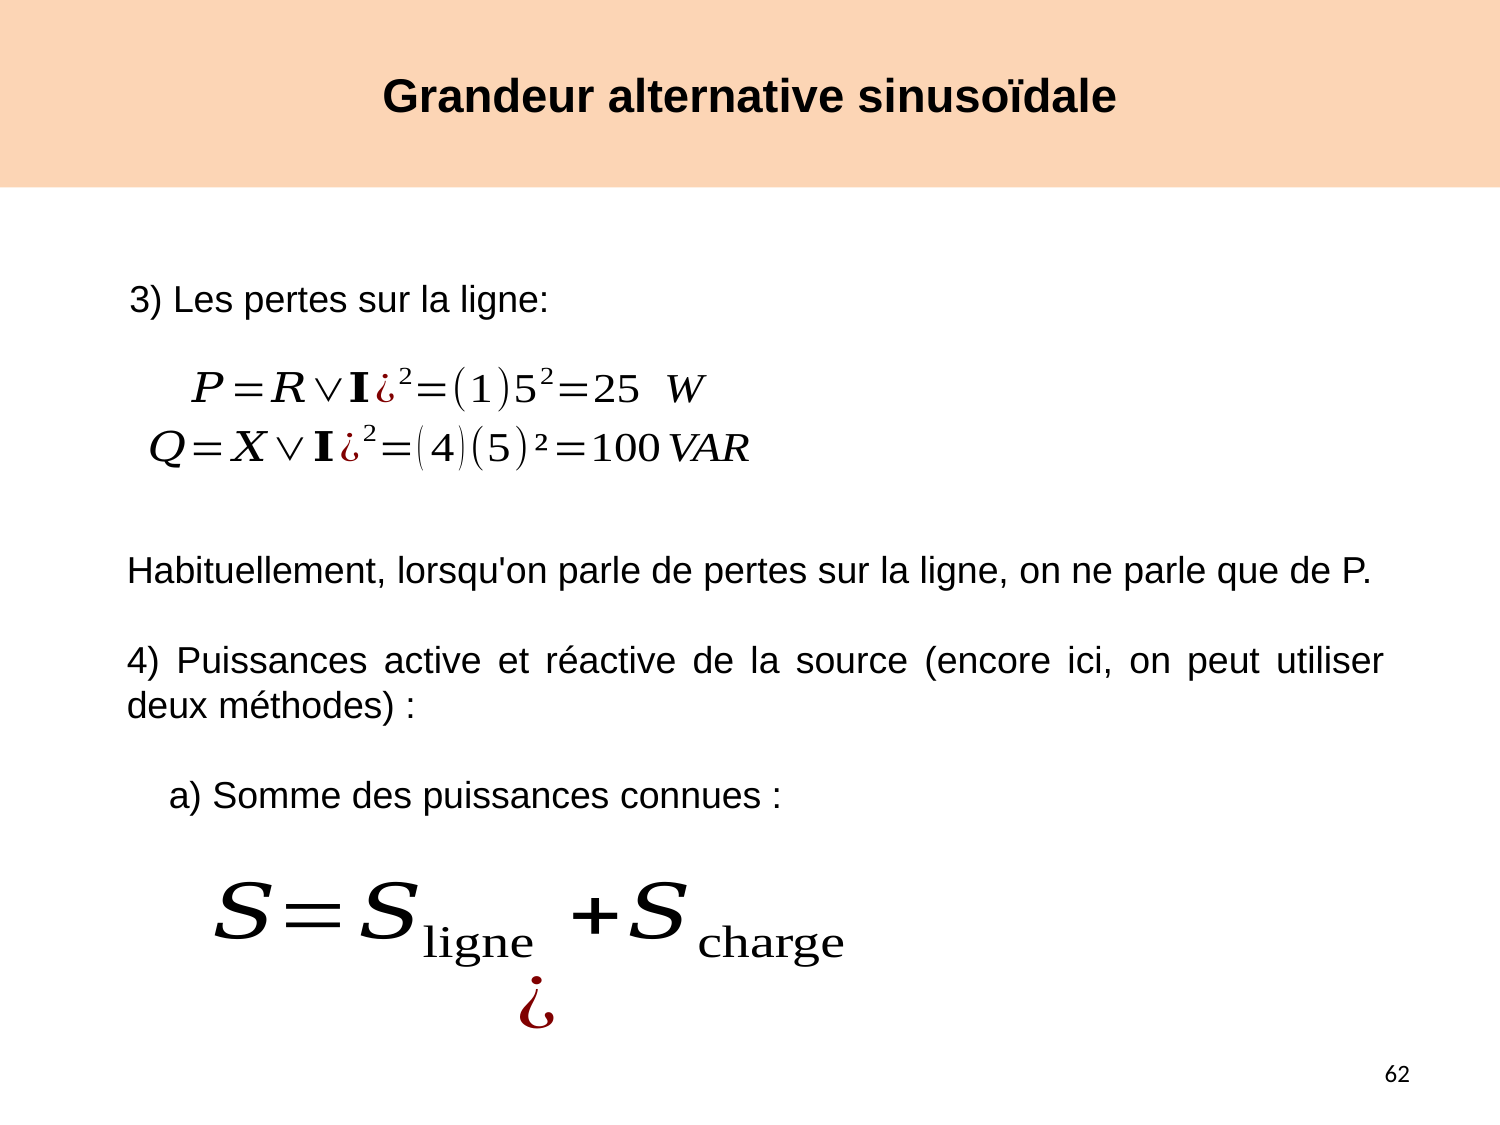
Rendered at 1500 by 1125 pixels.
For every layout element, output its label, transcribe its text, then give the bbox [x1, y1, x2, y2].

text_box 3) Les pertes sur la ligne: [114, 267, 565, 327]
slide_number 62 [1074, 1042, 1425, 1103]
title Grandeur alternative sinusoïdale [0, 0, 1500, 188]
text_box Habituellement, lorsqu'on parle de pertes sur la ligne, on ne parle que de P. 4) Puissances active et réactive de la source (encore ici, on peut utiliser deux méthodes) : a) Somme des puissances connues : [112, 538, 1400, 824]
